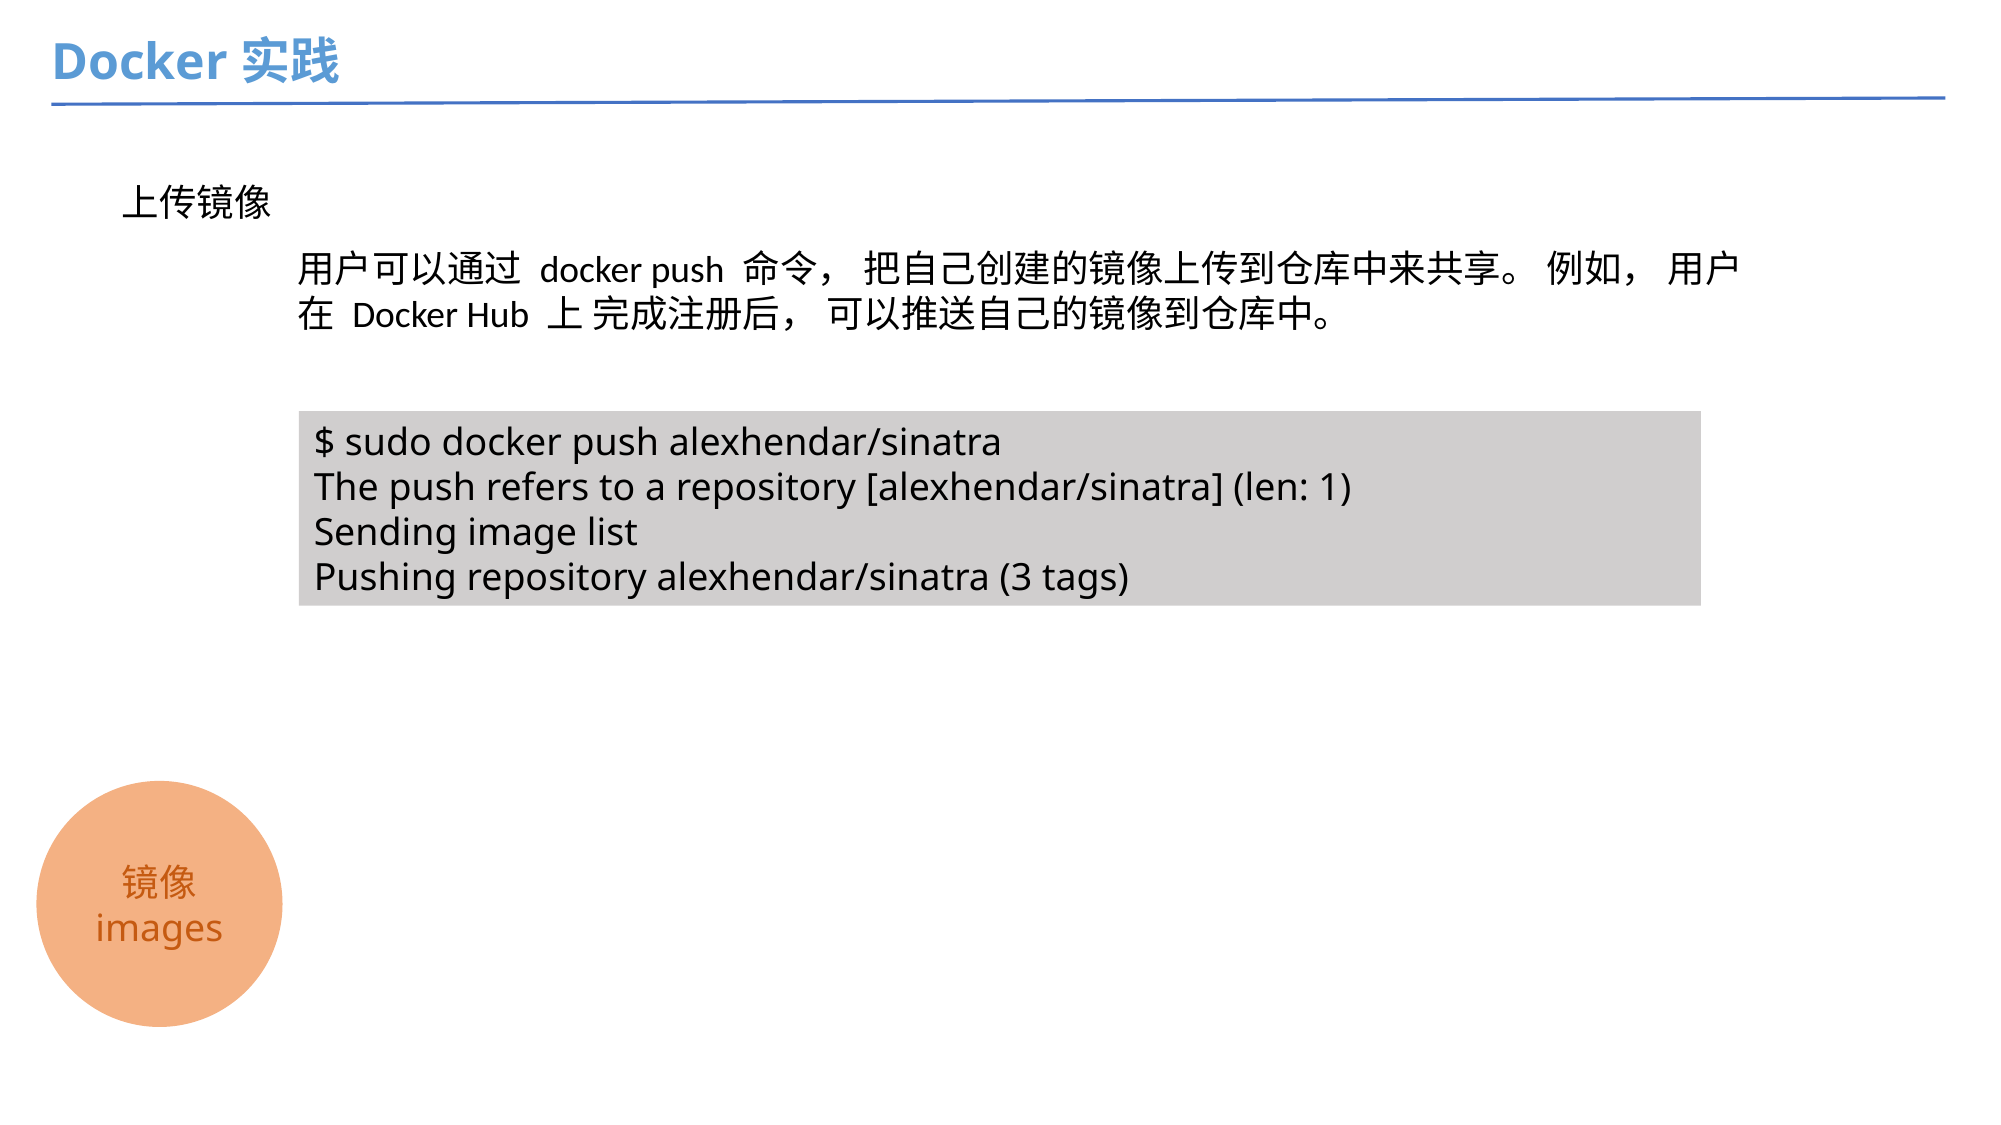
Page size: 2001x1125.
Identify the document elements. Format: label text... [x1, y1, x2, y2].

text_box $ sudo docker push alexhendar/sinatra The push refers to a repository [alexhendar/sinatra] (len: 1) Sending image list Pushing repository alexhendar/sinatra (3 tags) [298, 411, 1701, 606]
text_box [51, 97, 1946, 105]
text_box Docker实践 [36, 22, 541, 98]
text_box 镜像 images [35, 779, 284, 1029]
text_box 用户可以通过 docker push 命令， 把自己创建的镜像上传到仓库中来共享。 例如， 用户在 Docker Hub 上 完成注册后， 可以推送自己的镜像到仓库中。 [282, 238, 1772, 343]
text_box 上传镜像 [107, 171, 587, 232]
